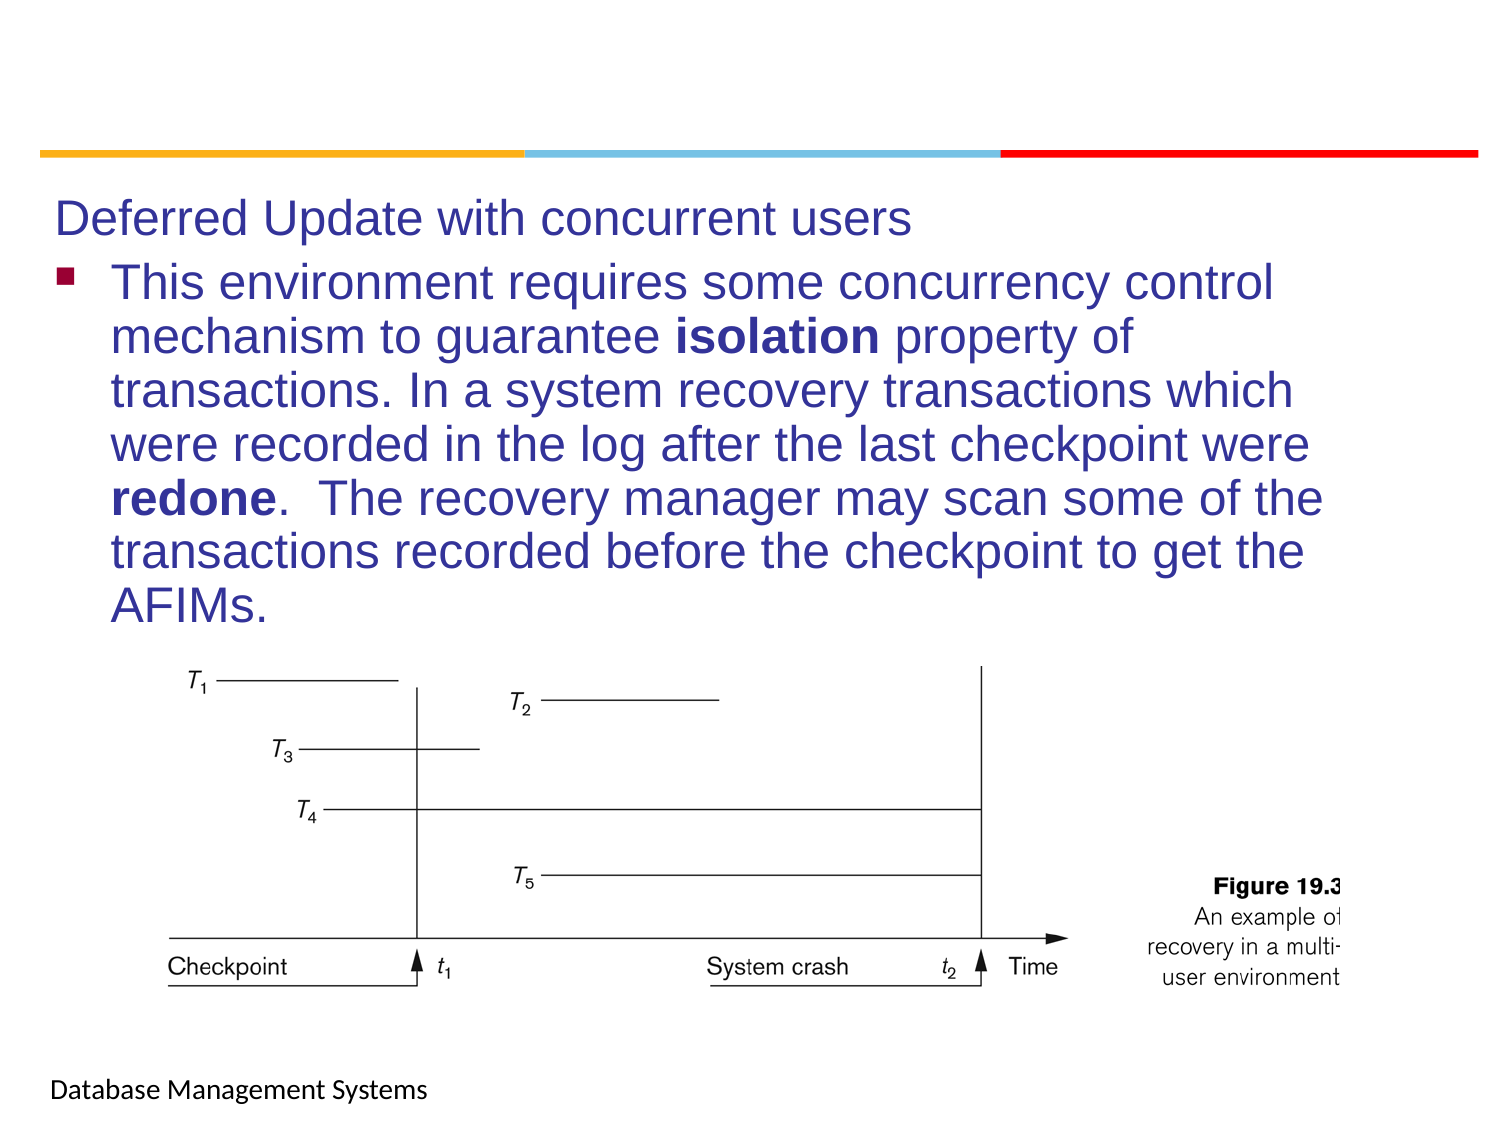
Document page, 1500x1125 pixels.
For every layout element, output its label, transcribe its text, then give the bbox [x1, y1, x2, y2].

list Deferred Update with concurrent users This environment requires some concurrency control mechanism to guarantee isolation property of transactions. In a system recovery transactions which were recorded in the log after the last checkpoint were redone. The recovery manager may scan some of the transactions recorded before the checkpoint to get the AFIMs. [39, 184, 1400, 667]
picture [160, 666, 1340, 988]
